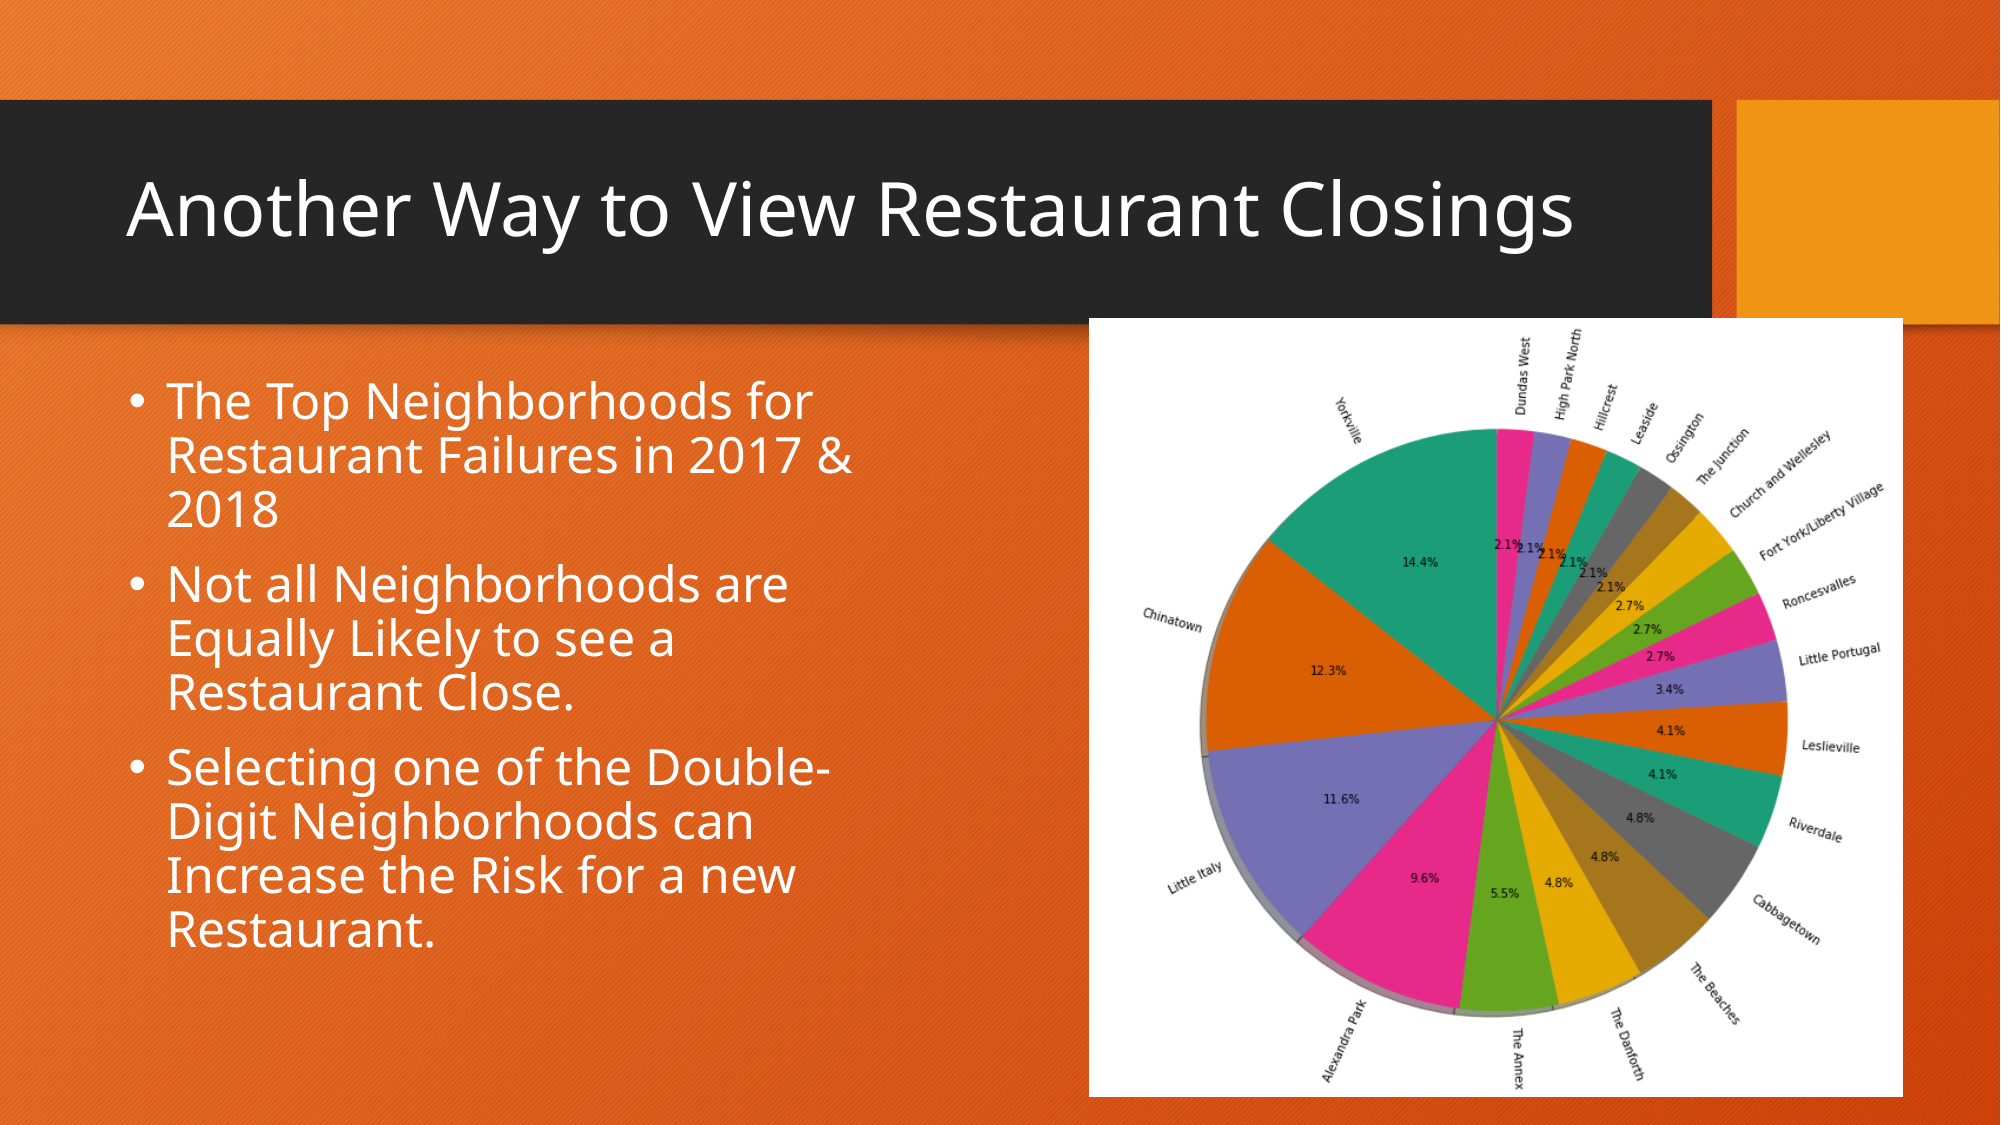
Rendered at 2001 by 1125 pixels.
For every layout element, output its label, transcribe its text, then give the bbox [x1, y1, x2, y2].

list The Top Neighborhoods for Restaurant Failures in 2017 & 2018 Not all Neighborhoods are Equally Likely to see a Restaurant Close. Selecting one of the Double-Digit Neighborhoods can Increase the Risk for a new Restaurant. [113, 368, 958, 960]
title Another Way to View Restaurant Closings [111, 123, 1689, 301]
picture [0, 317, 2000, 1097]
